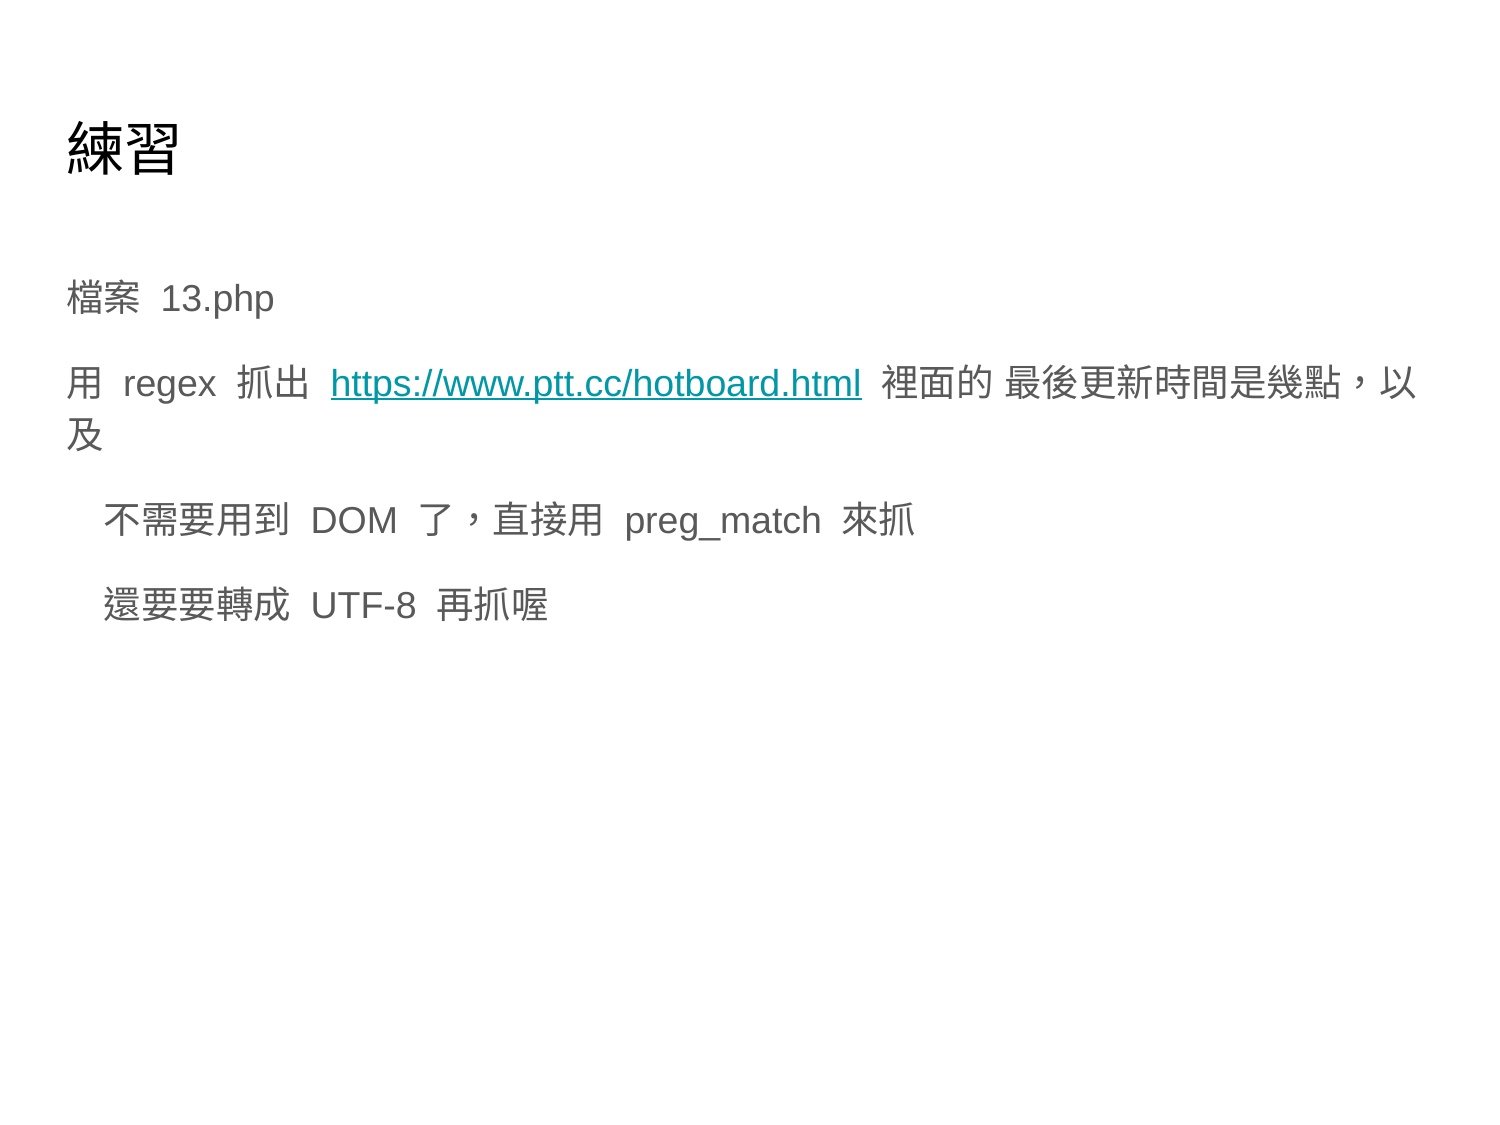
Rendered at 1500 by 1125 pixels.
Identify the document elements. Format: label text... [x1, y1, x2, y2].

title 練習 [51, 97, 1449, 223]
list 檔案 13.php 用 regex 抓出 https://www.ptt.cc/hotboard.html 裡面的 最後更新時間是幾點，以及 不需要用到 DOM 了，直接用 preg_match 來抓 還要要轉成 UTF-8 再抓喔 [51, 252, 1449, 1000]
